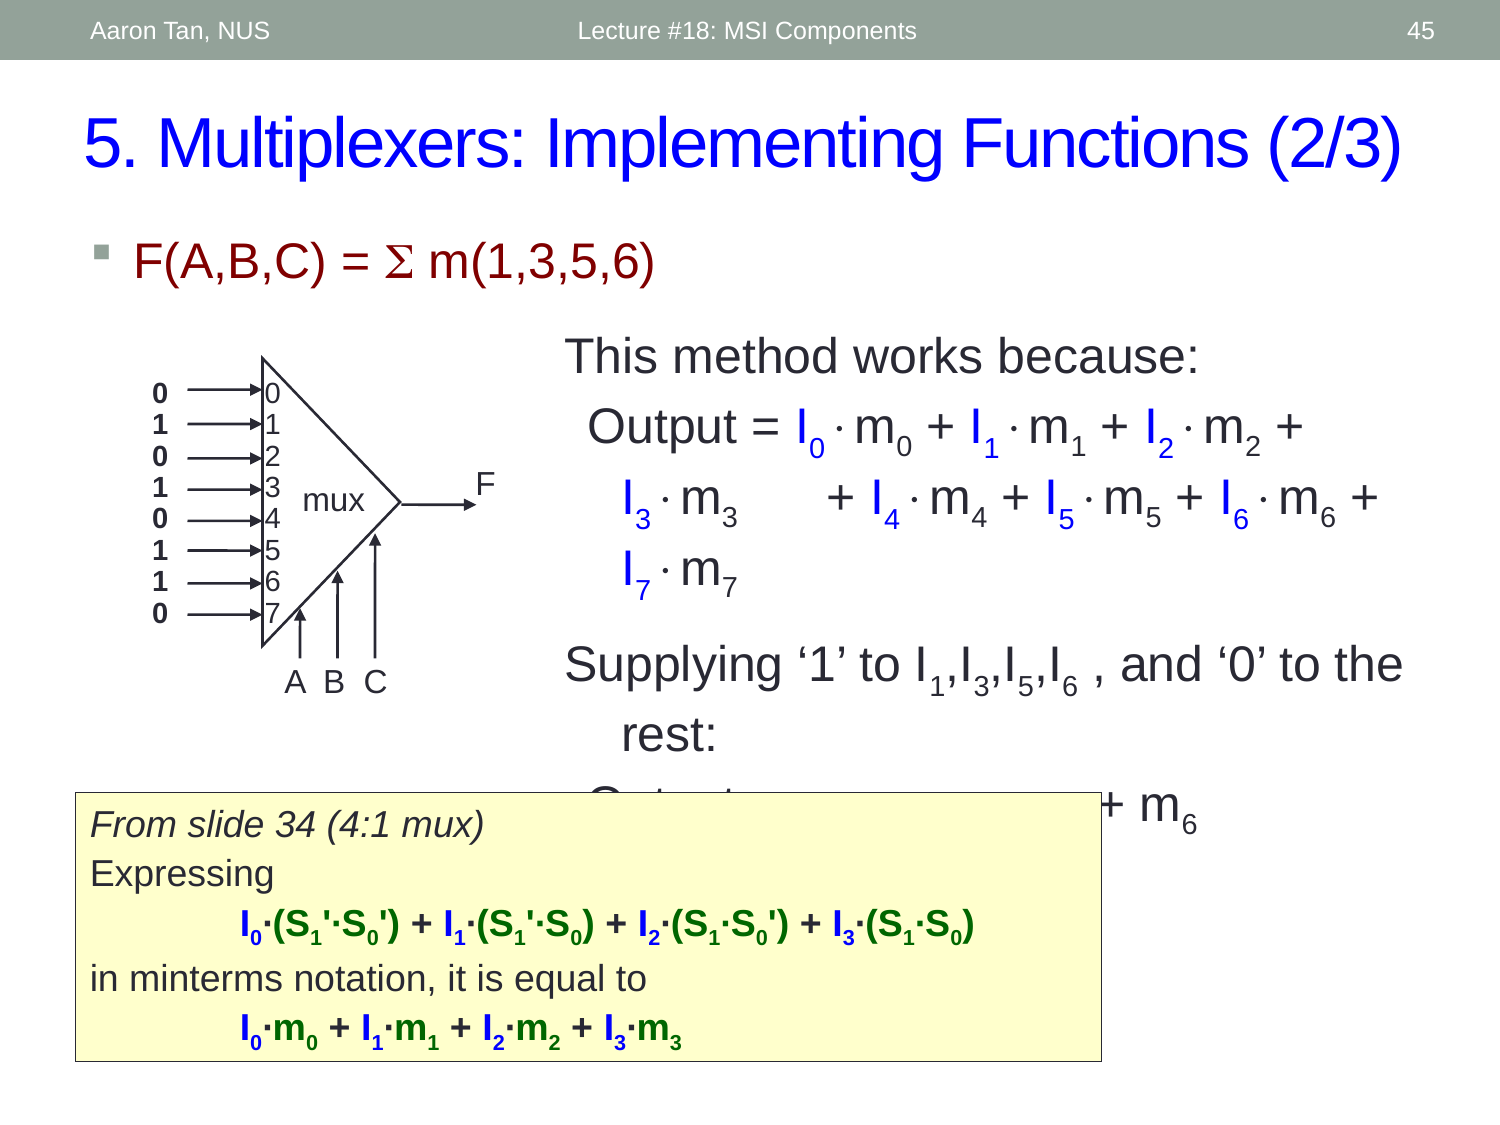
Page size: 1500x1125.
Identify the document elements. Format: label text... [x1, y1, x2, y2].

slide_number Aaron Tan, NUS [75, 3, 550, 57]
text_box From slide 34 (4:1 mux) Expressing I0∙(S1'∙S0') + I1∙(S1'∙S0) + I2∙(S1∙S0') + I3∙(S1∙S0) in minterms notation, it is equal to I0∙m0 + I1∙m1 + I2∙m2 + I3∙m3 [75, 792, 1102, 1062]
footer Lecture #18: MSI Components [562, 3, 1238, 57]
text_box This method works because: Output = I0m0 + I1m1 + I2m2 + I3m3 + I4m4 + I5m5 + I6m6 + I7m7 Supplying ‘1’ to I1,I3,I5,I6 , and ‘0’ to the rest: Output = m1 + m3 + m5 + m6 [549, 316, 1450, 739]
slide_number 45 [1308, 3, 1450, 57]
text_box F(A,B,C) = S m(1,3,5,6) [74, 220, 1425, 309]
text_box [137, 358, 512, 708]
title 5. Multiplexers: Implementing Functions (2/3) [68, 86, 1450, 192]
